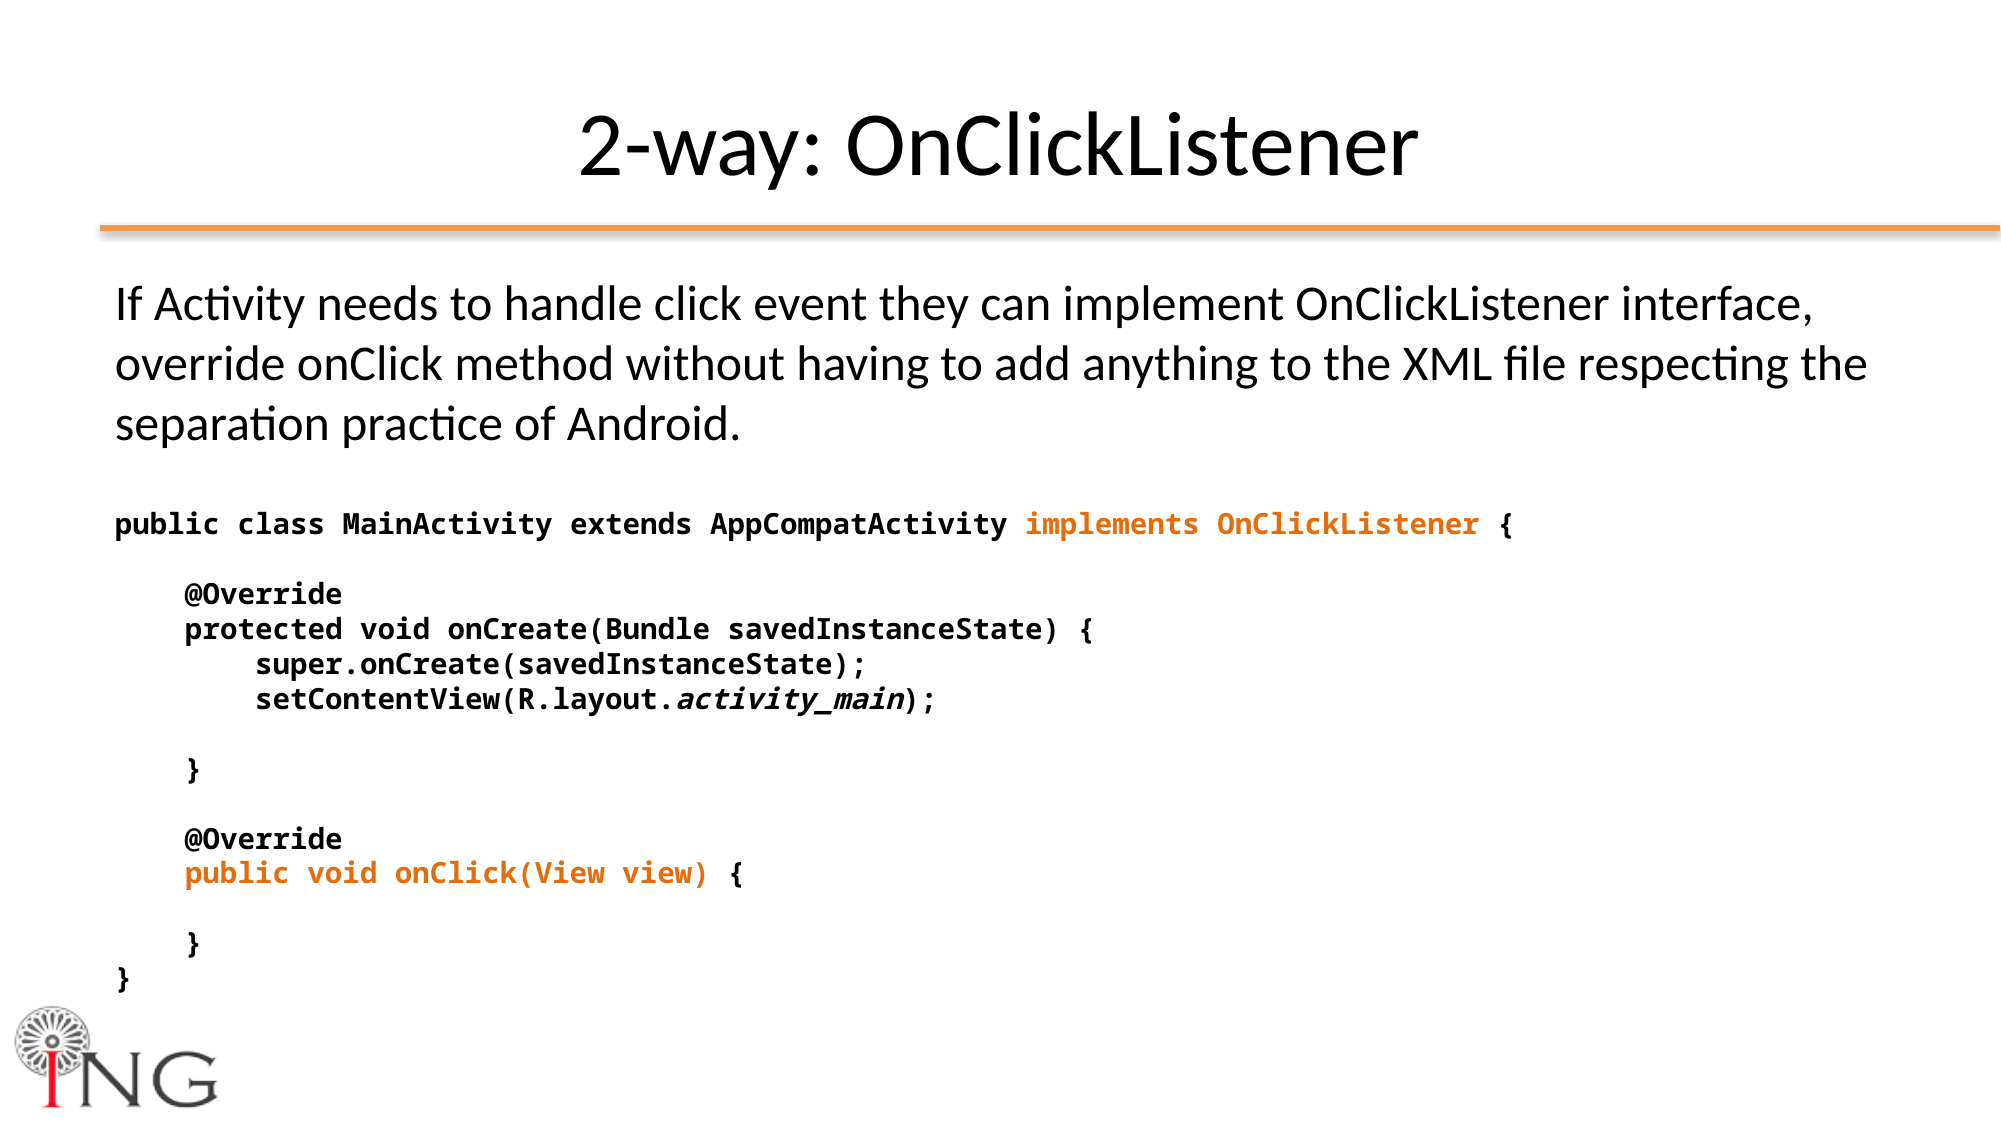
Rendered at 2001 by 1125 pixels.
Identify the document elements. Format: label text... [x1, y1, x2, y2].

list If Activity needs to handle click event they can implement OnClickListener interface, override onClick method without having to add anything to the XML file respecting the separation practice of Android. [99, 262, 1900, 1005]
text_box public class MainActivity extends AppCompatActivity implements OnClickListener { @Override protected void onCreate(Bundle savedInstanceState) { super.onCreate(savedInstanceState); setContentView(R.layout.activity_main); } @Override public void onClick(View view) { } } [99, 497, 1865, 1003]
title 2-way: OnClickListener [99, 45, 1900, 233]
picture [0, 987, 244, 1125]
